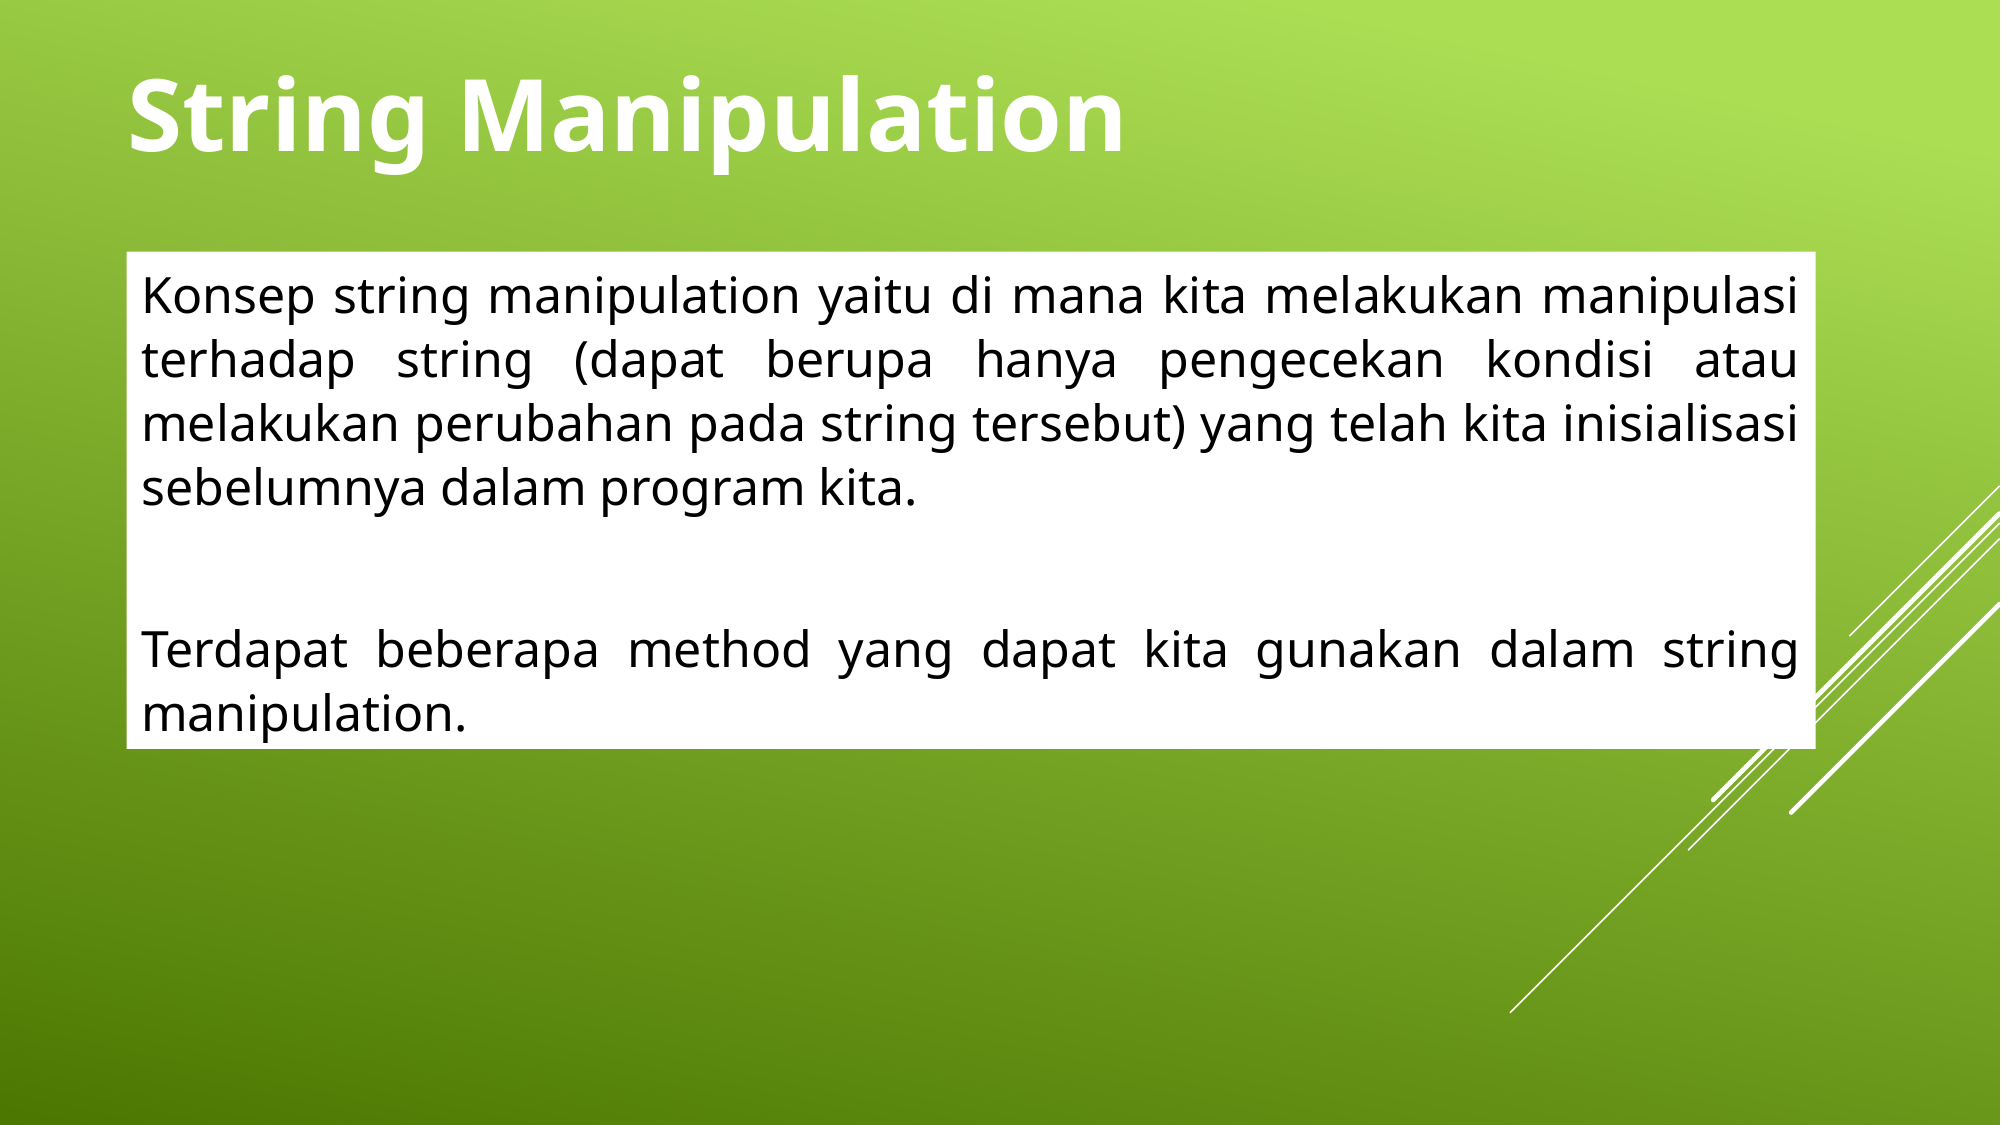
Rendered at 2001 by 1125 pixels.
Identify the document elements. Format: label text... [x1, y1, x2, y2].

text_box Konsep string manipulation yaitu di mana kita melakukan manipulasi terhadap string (dapat berupa hanya pengecekan kondisi atau melakukan perubahan pada string tersebut) yang telah kita inisialisasi sebelumnya dalam program kita. Terdapat beberapa method yang dapat kita gunakan dalam string manipulation. [126, 251, 1816, 749]
list String Manipulation [112, 40, 1835, 182]
